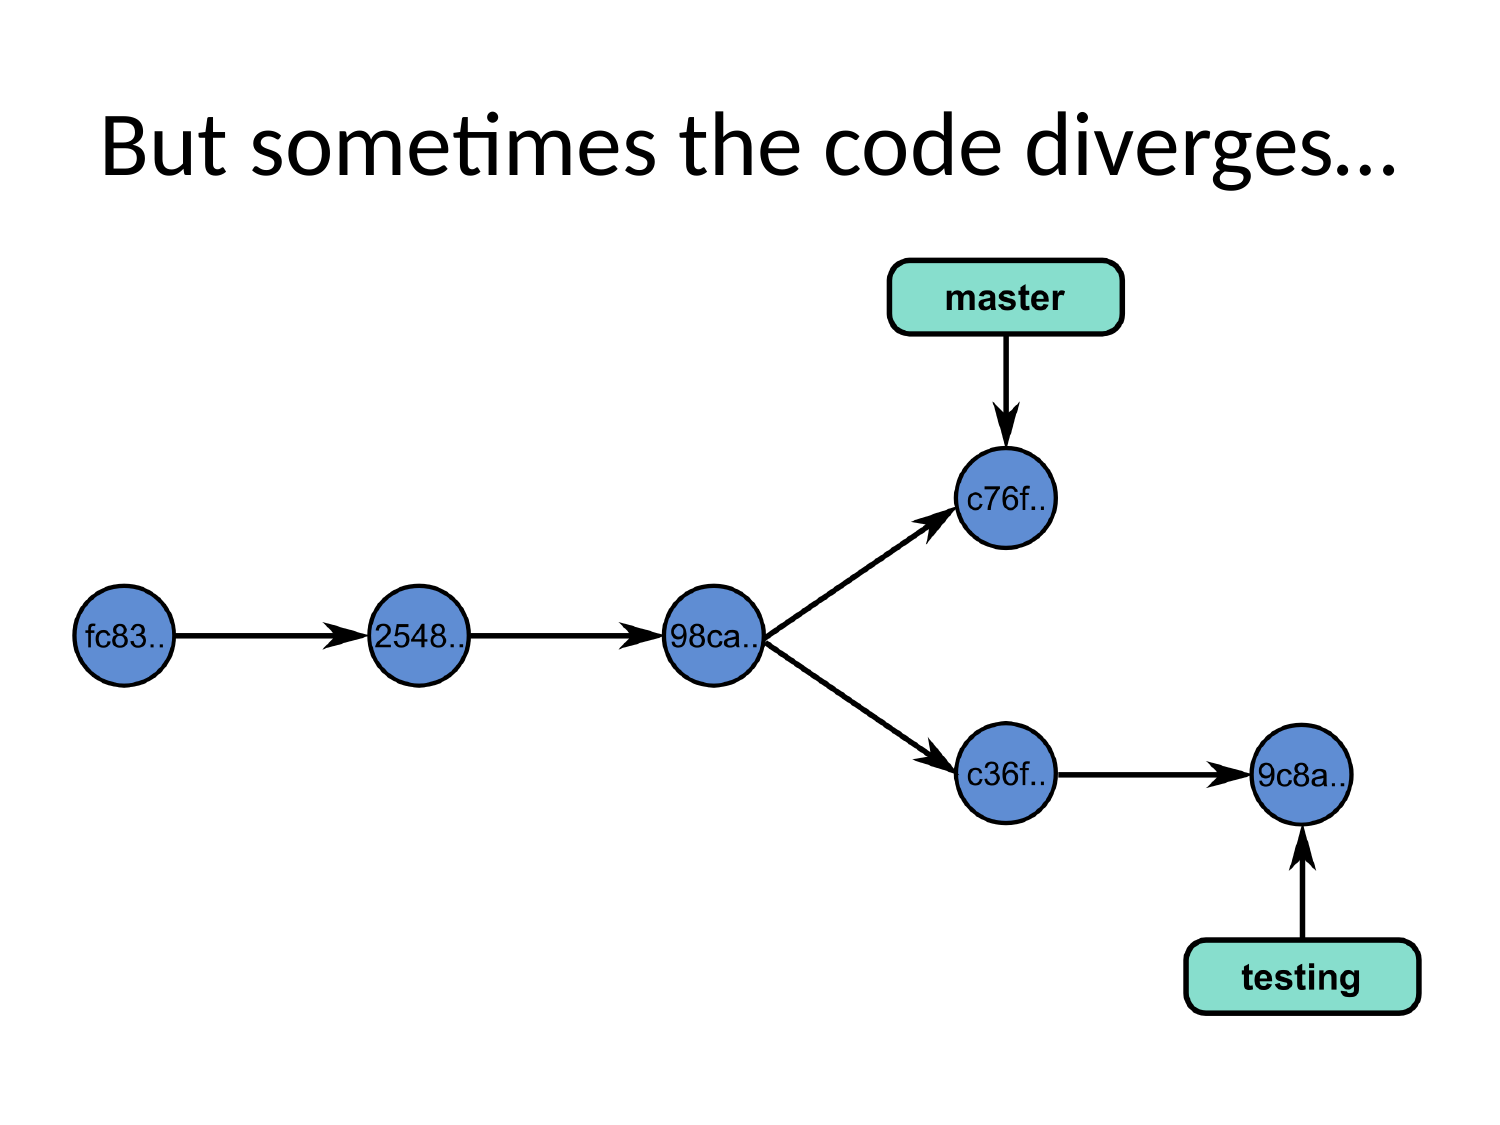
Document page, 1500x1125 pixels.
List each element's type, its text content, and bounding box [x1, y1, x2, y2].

picture [0, 146, 1426, 1125]
title But sometimes the code diverges… [75, 45, 1425, 146]
